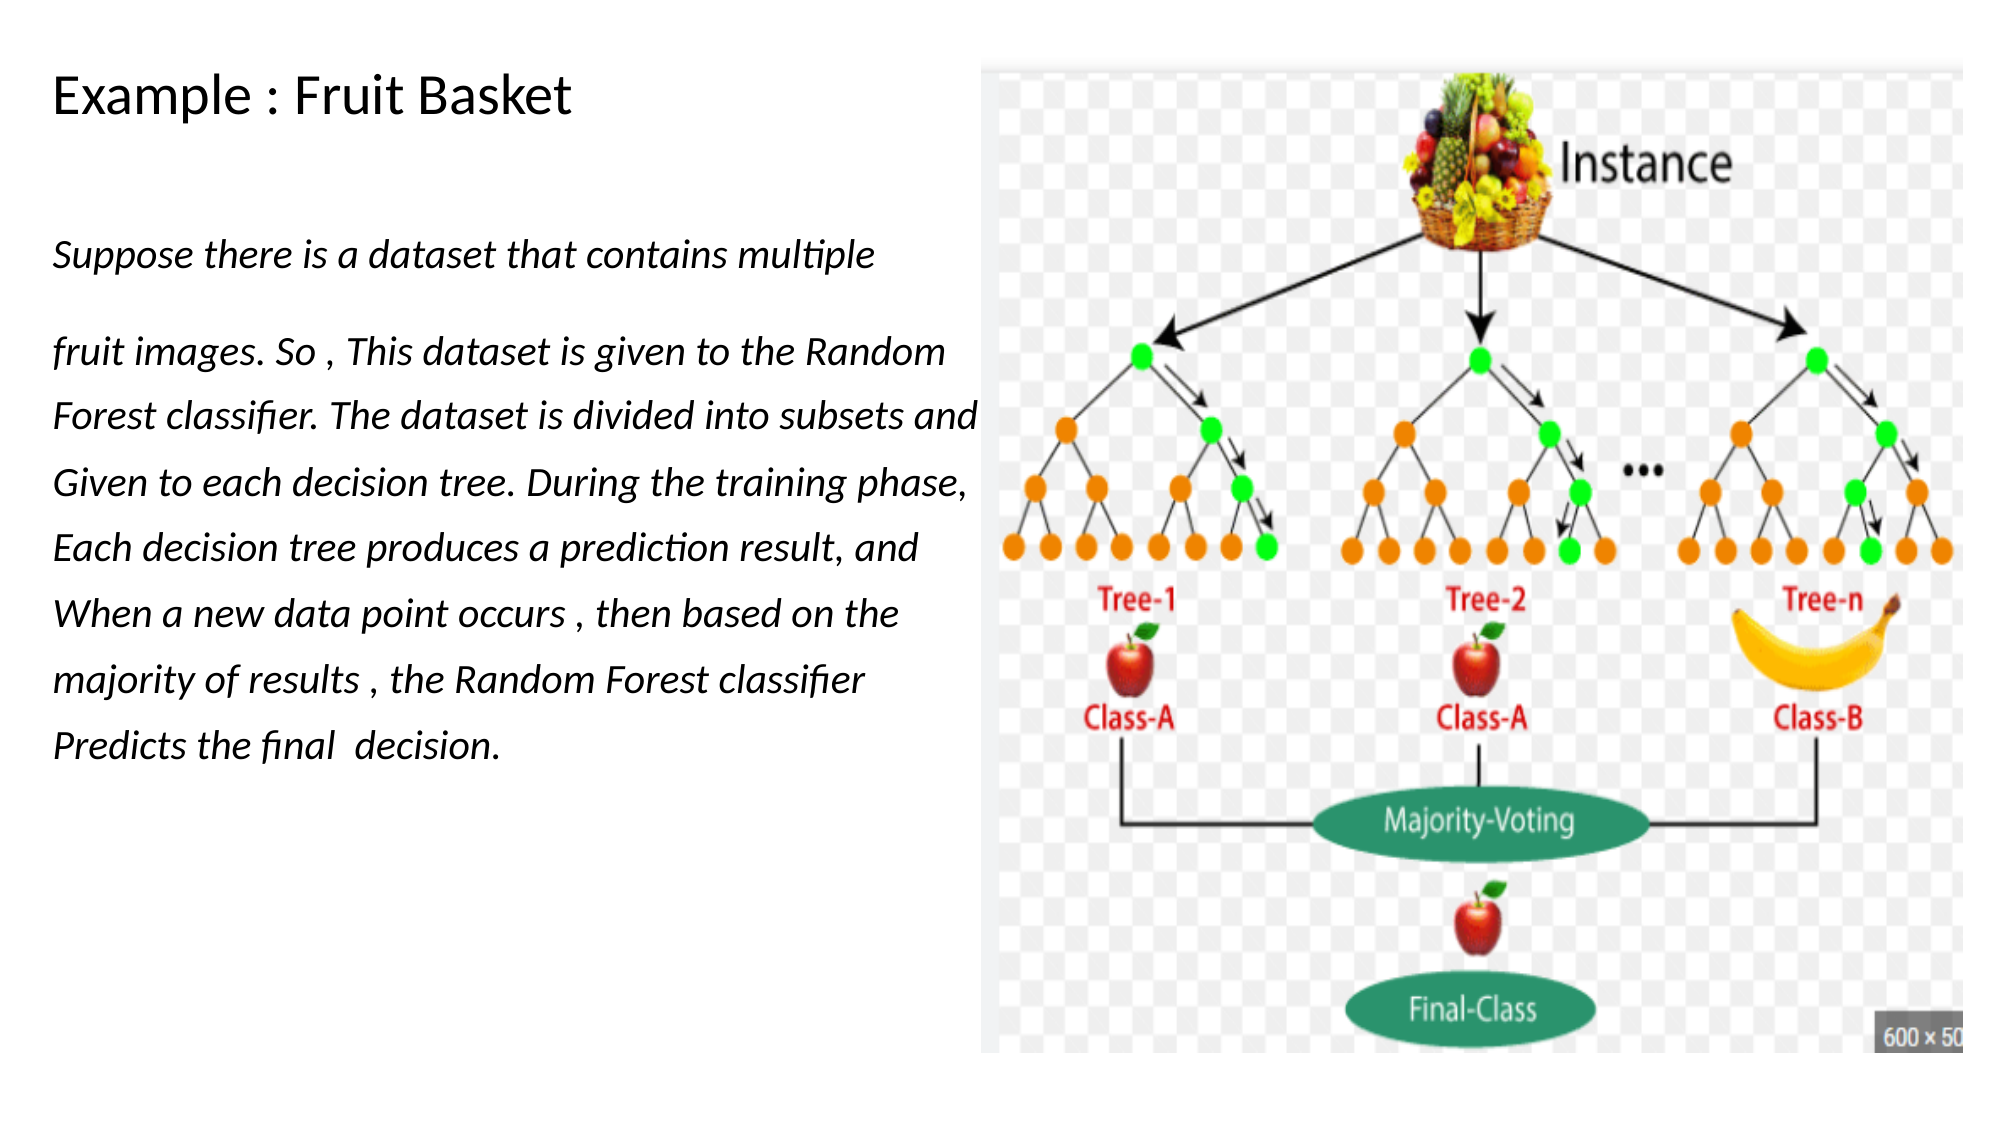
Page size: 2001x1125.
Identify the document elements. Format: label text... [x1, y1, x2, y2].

picture [981, 57, 1963, 1054]
list Example : Fruit Basket Suppose there is a dataset that contains multiple fruit images. So , This dataset is given to the Random Forest classifier. The dataset is divided into subsets and Given to each decision tree. During the training phase, Each decision tree produces a prediction result, and When a new data point occurs , then based on the majority of results , the Random Forest classifier Predicts the final decision. [37, 57, 981, 1014]
